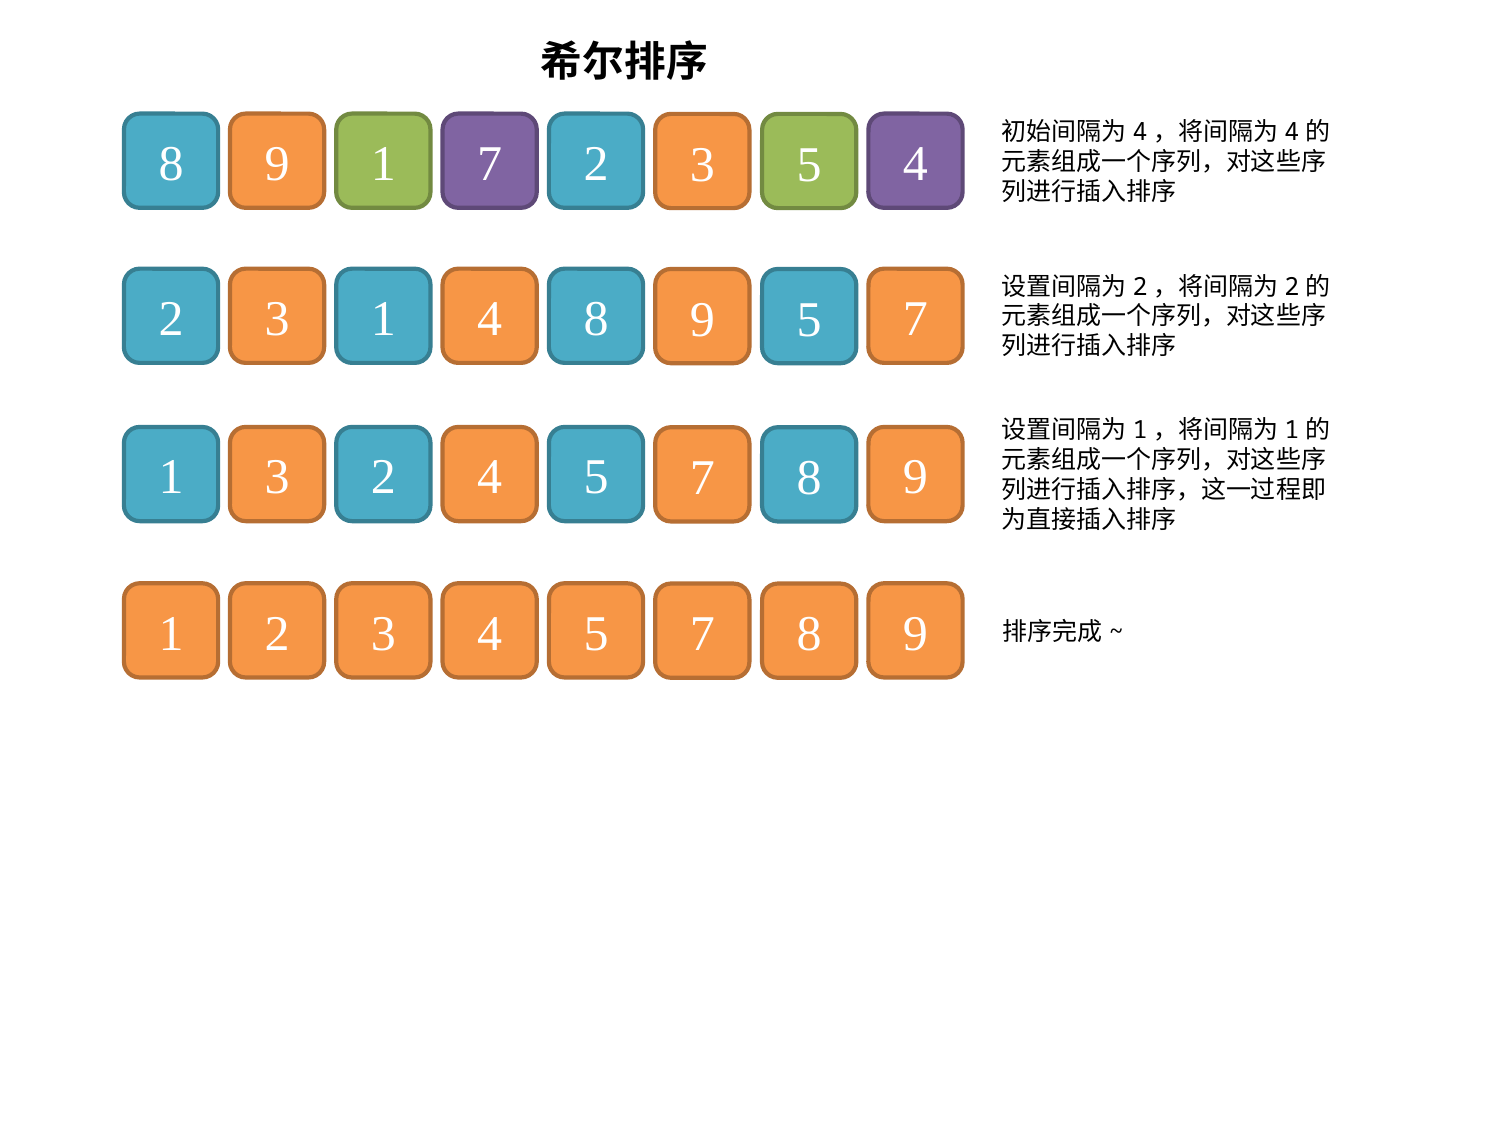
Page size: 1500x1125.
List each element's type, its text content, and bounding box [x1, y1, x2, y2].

text_box 5 [759, 266, 859, 366]
text_box 9 [227, 111, 327, 210]
text_box 2 [334, 424, 433, 524]
text_box 7 [440, 111, 539, 210]
text_box 8 [546, 266, 646, 365]
text_box 3 [653, 111, 752, 211]
text_box 5 [546, 424, 646, 524]
text_box 4 [440, 581, 539, 680]
text_box 初始间隔为4，将间隔为4的元素组成一个序列，对这些序列进行插入排序 [986, 107, 1353, 213]
text_box 5 [759, 111, 859, 211]
text_box 7 [653, 425, 752, 524]
text_box 3 [227, 424, 327, 524]
text_box 1 [334, 266, 433, 365]
text_box 9 [866, 581, 965, 680]
text_box 2 [227, 581, 327, 680]
text_box 2 [121, 266, 221, 365]
text_box 3 [334, 581, 433, 680]
text_box 希尔排序 [441, 26, 808, 92]
text_box 4 [440, 266, 539, 365]
text_box 7 [653, 581, 752, 680]
text_box 设置间隔为1，将间隔为1的元素组成一个序列，对这些序列进行插入排序，这一过程即为直接插入排序 [986, 406, 1353, 541]
text_box 5 [546, 581, 646, 680]
text_box 设置间隔为2，将间隔为2的元素组成一个序列，对这些序列进行插入排序 [986, 262, 1353, 368]
text_box 4 [440, 424, 539, 524]
text_box 2 [546, 111, 646, 210]
text_box 排序完成~ [988, 607, 1355, 653]
text_box 4 [866, 111, 965, 210]
text_box 8 [121, 111, 221, 210]
text_box 9 [653, 266, 752, 366]
text_box 1 [121, 581, 221, 680]
text_box 1 [121, 424, 221, 524]
text_box 8 [759, 425, 859, 524]
text_box 7 [866, 266, 965, 365]
text_box 3 [227, 266, 327, 365]
text_box 9 [866, 424, 965, 524]
text_box 1 [334, 111, 433, 210]
text_box 8 [759, 581, 859, 680]
